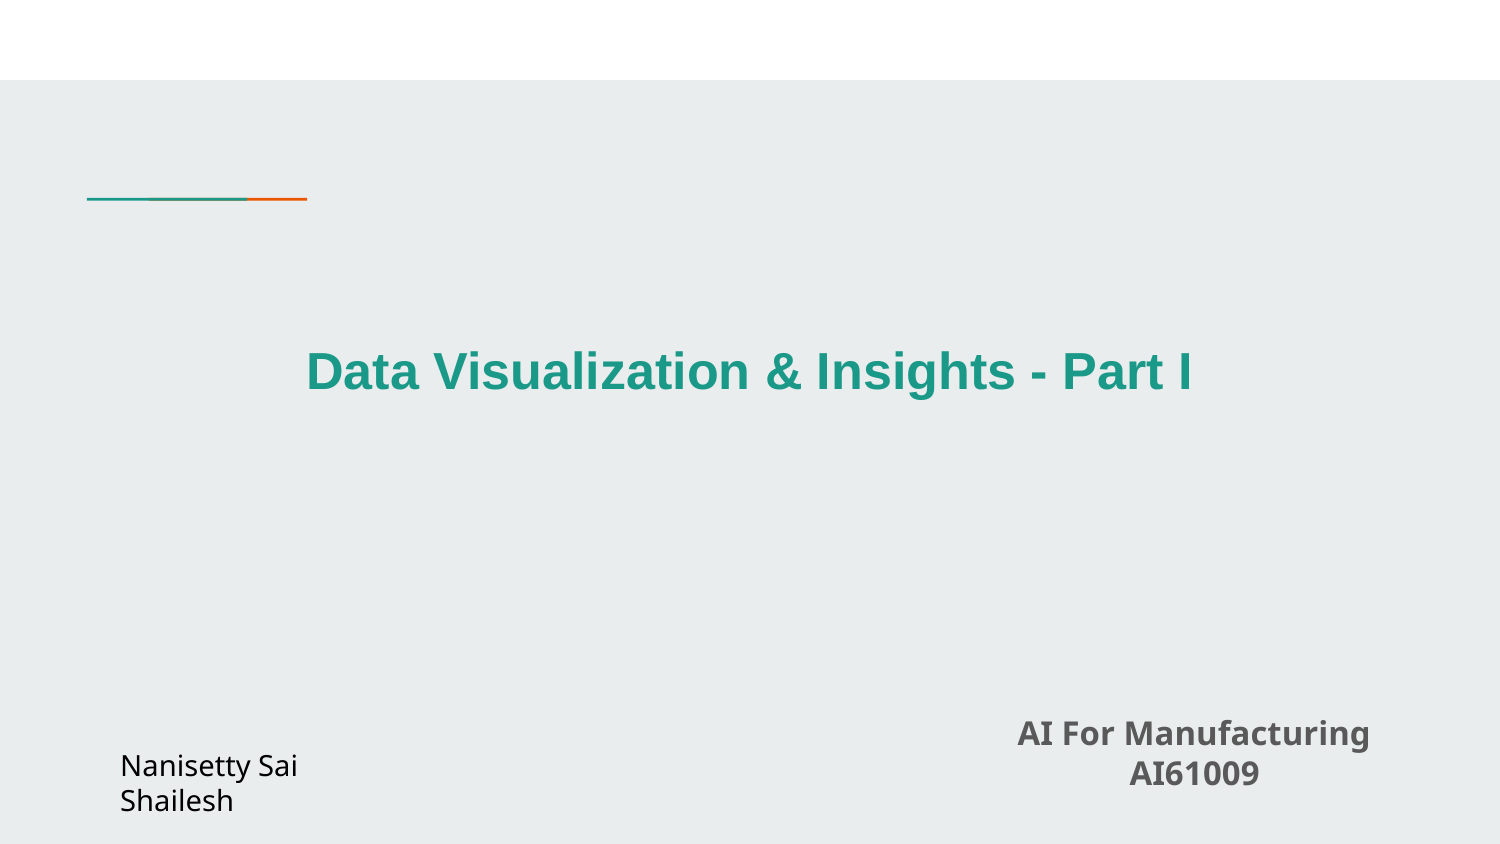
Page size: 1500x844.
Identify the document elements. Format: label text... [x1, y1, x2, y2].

text_box Data Visualization & Insights - Part I [204, 313, 1296, 416]
subtitle AI For Manufacturing AI61009 [940, 697, 1449, 807]
text_box Nanisetty Sai Shailesh [105, 732, 424, 833]
